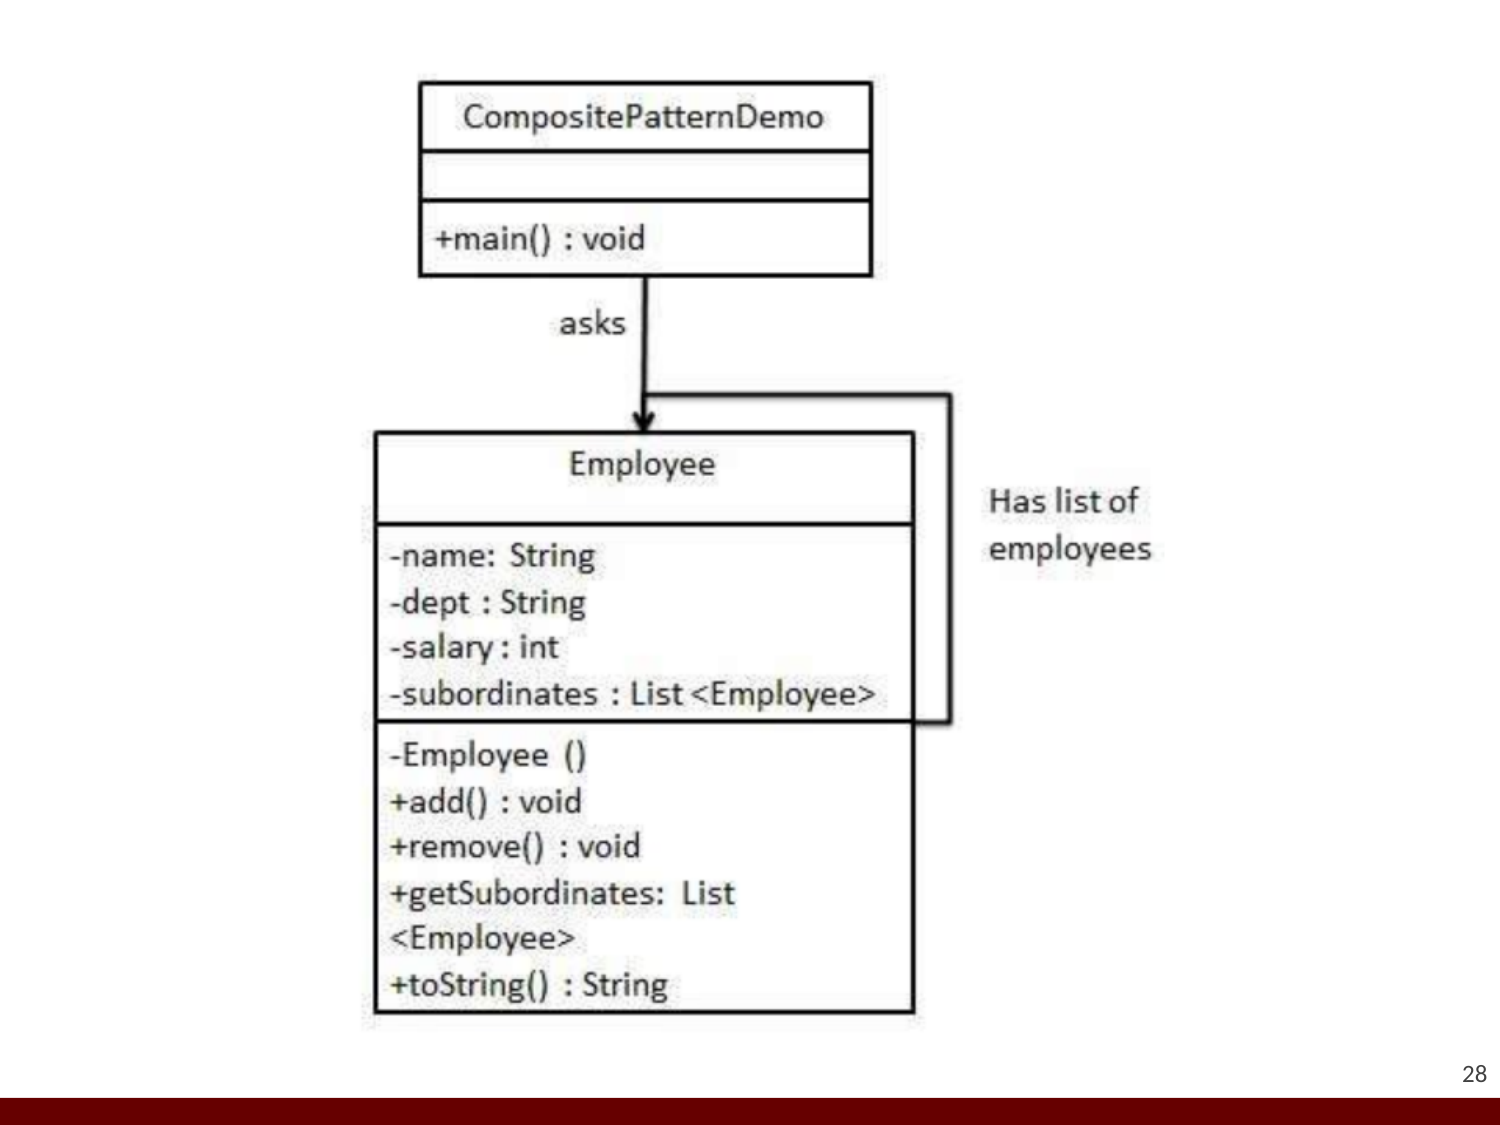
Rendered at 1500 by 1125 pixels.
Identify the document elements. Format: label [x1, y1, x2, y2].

picture [304, 49, 1196, 1076]
